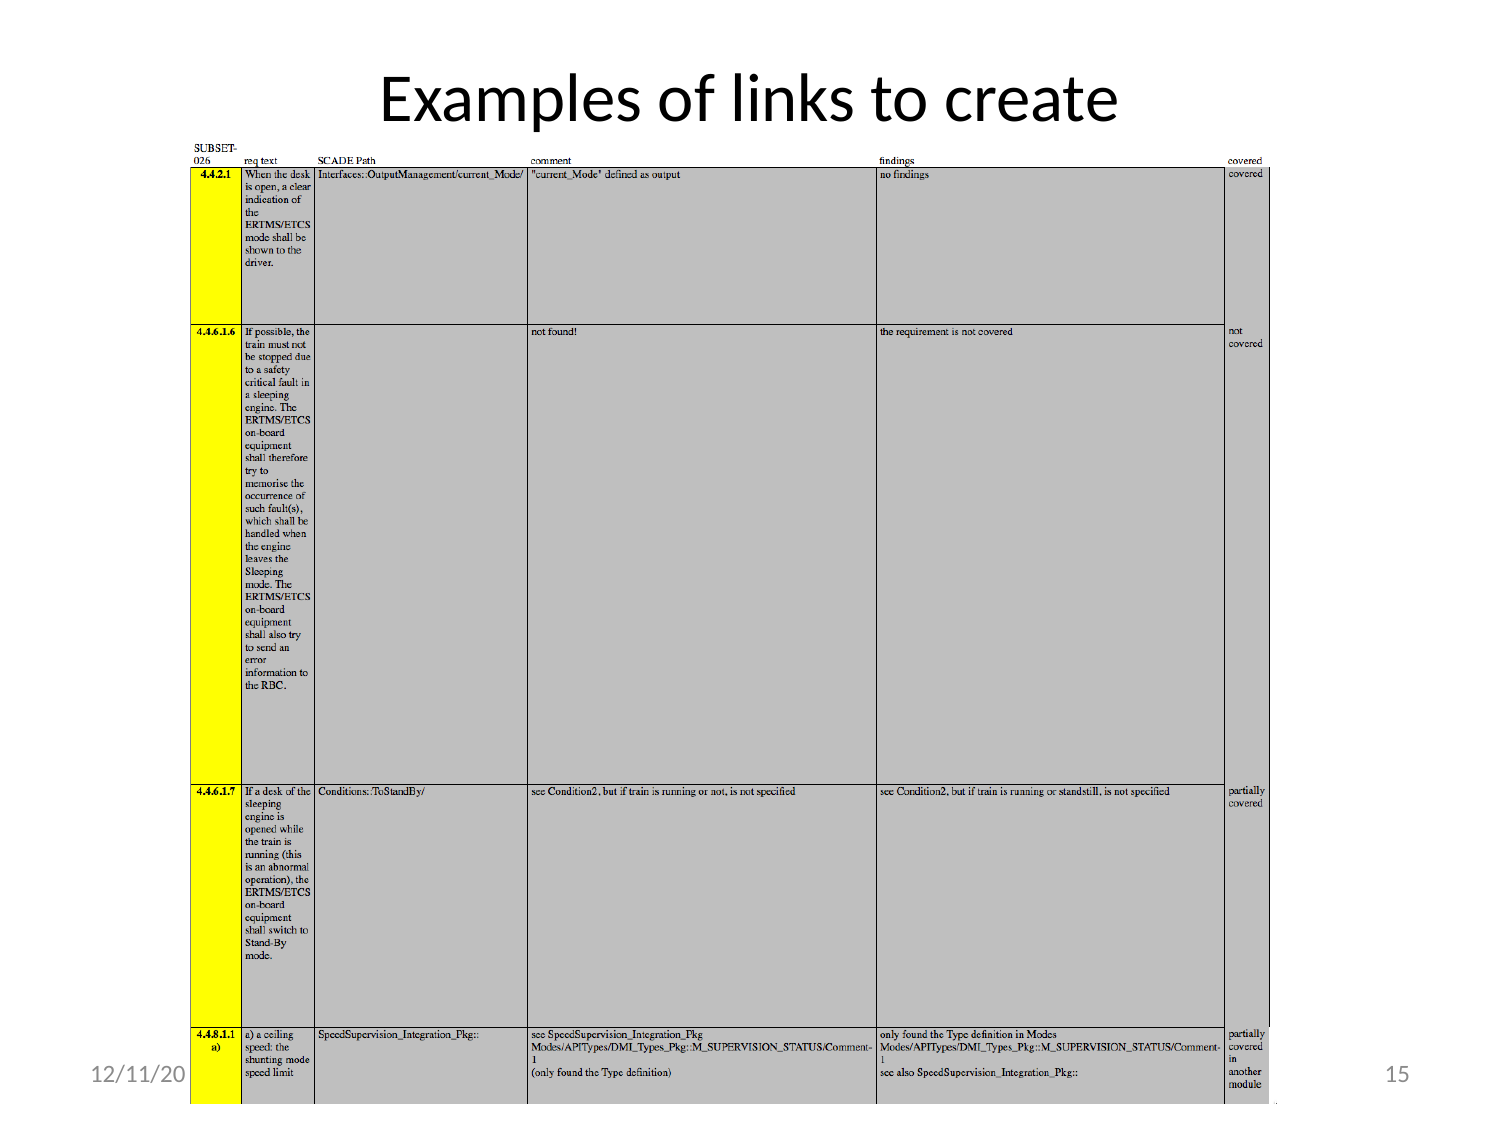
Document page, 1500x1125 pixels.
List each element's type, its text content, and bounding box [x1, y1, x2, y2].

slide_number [75, 1042, 180, 1103]
picture [185, 142, 1277, 1105]
slide_number 15 [1281, 1042, 1425, 1103]
title Examples of links to create [75, 45, 1425, 143]
